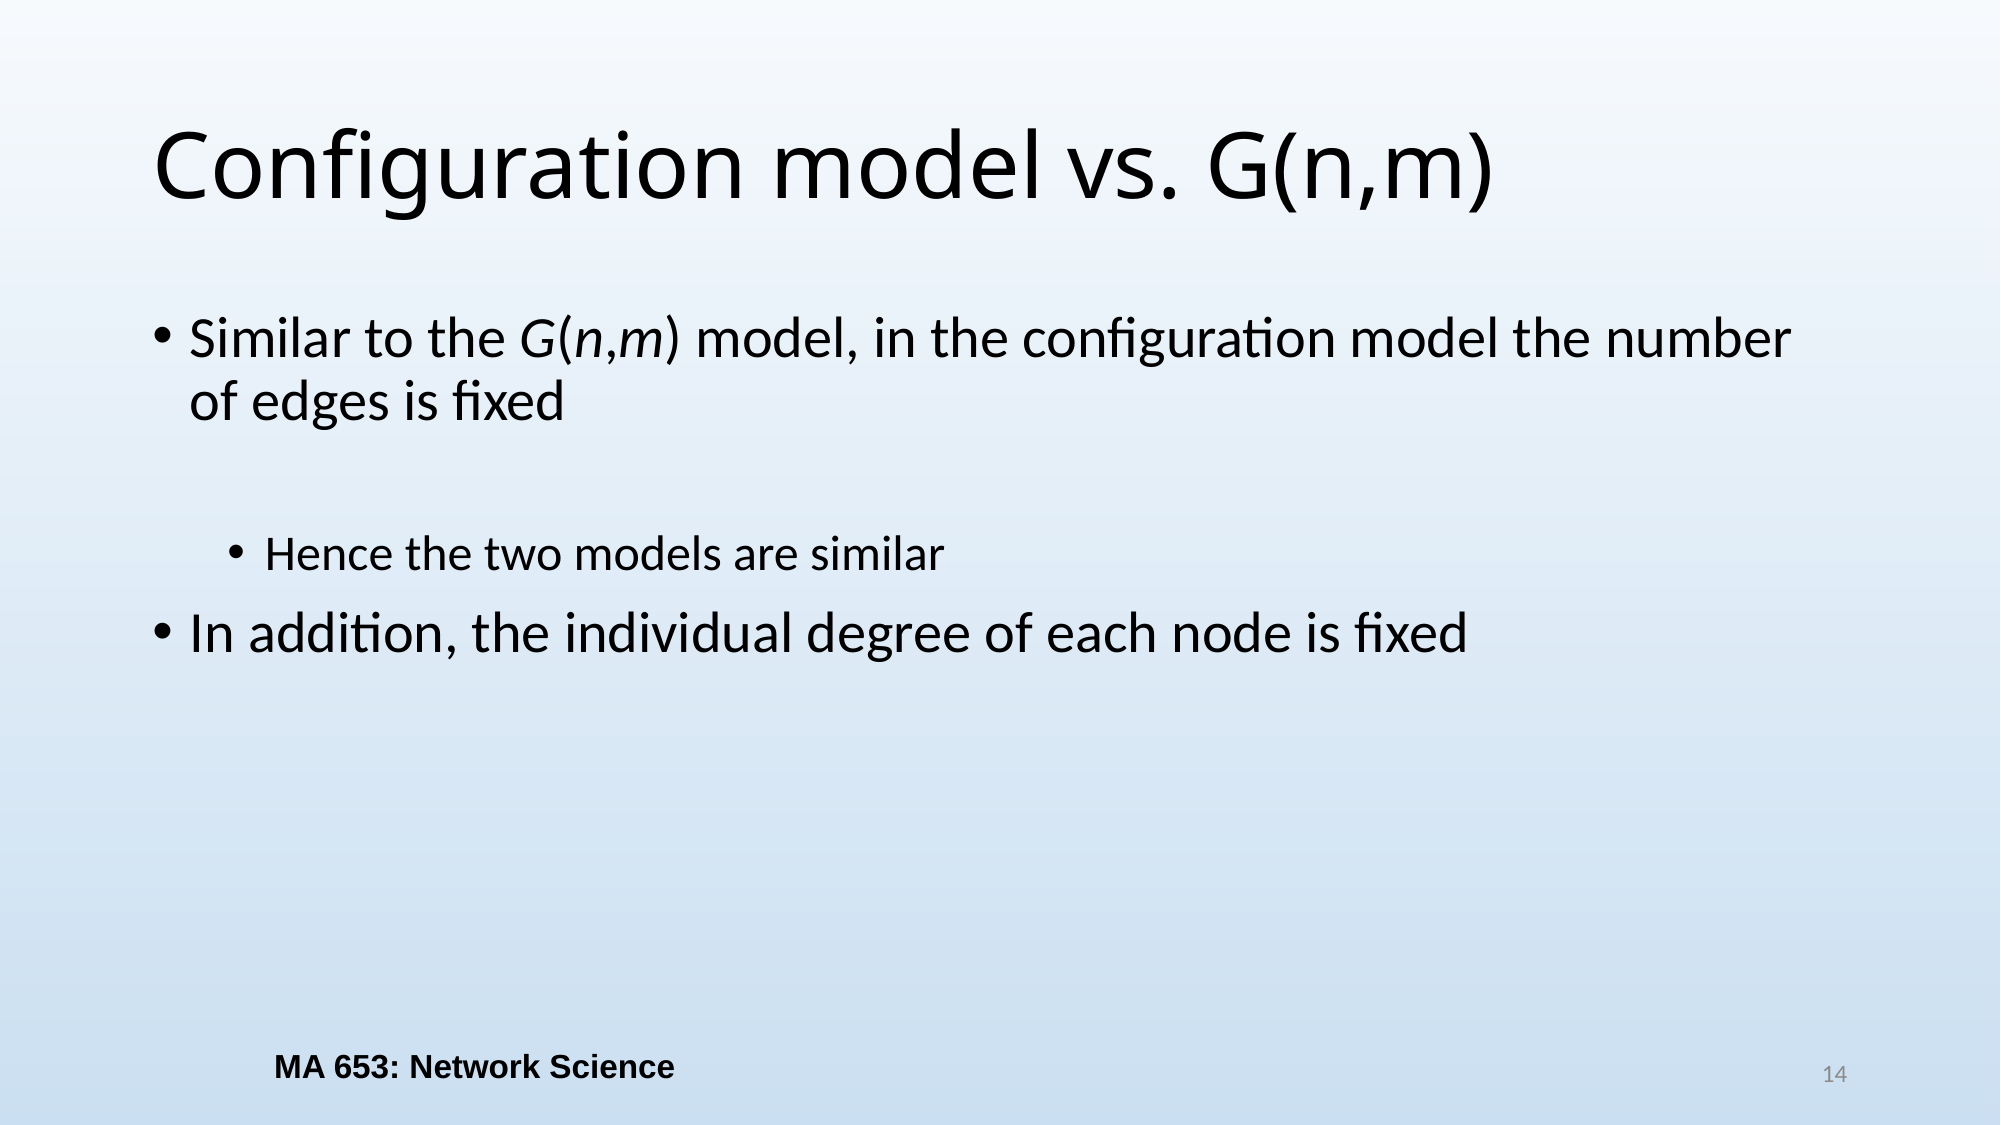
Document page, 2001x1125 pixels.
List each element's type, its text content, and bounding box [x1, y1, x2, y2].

slide_number 14 [1412, 1042, 1863, 1103]
title Configuration model vs. G(n,m) [137, 59, 1863, 278]
footer MA 653: Network Science [137, 1035, 813, 1096]
